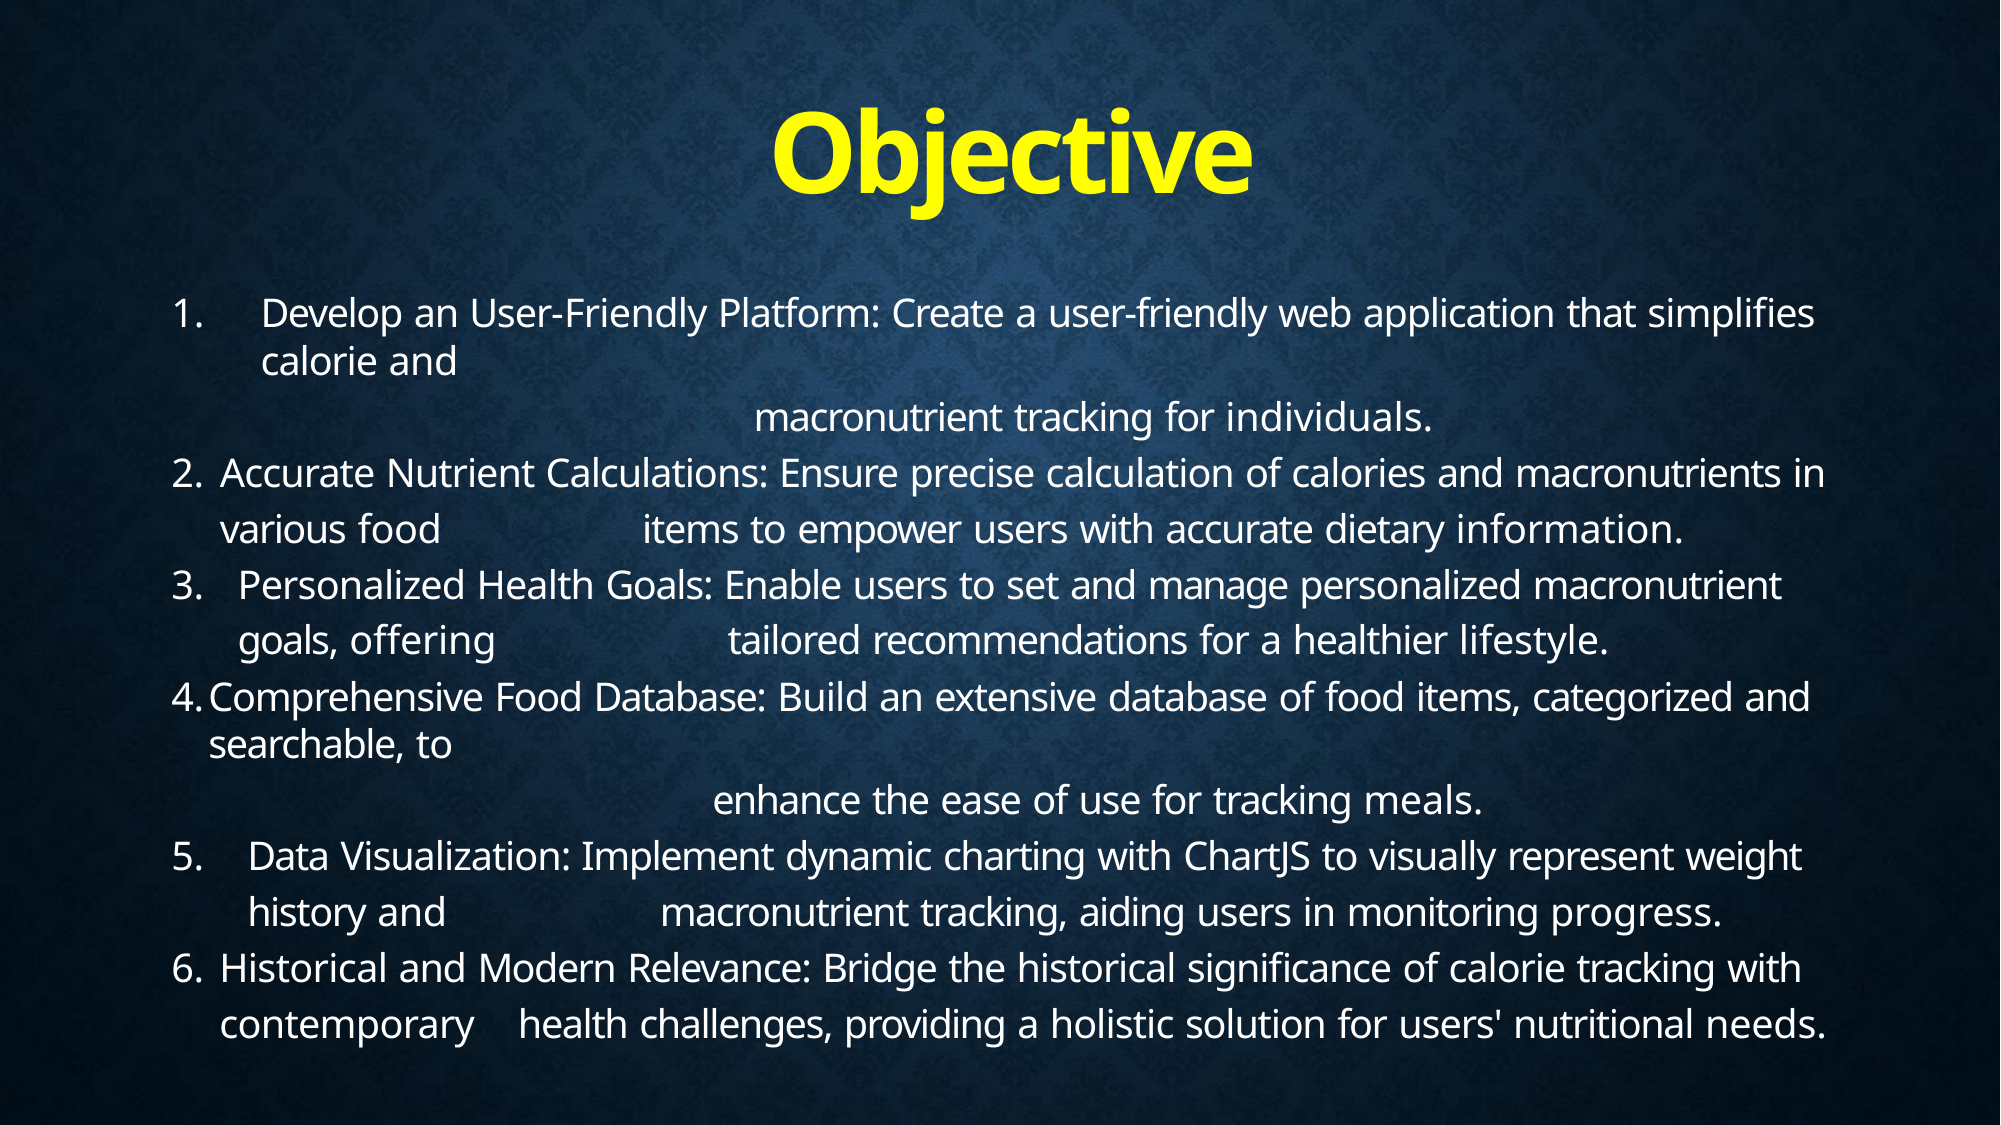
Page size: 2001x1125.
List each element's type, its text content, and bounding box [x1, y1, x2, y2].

title Objective [256, 6, 1971, 270]
list Develop an User-Friendly Platform: Create a user-friendly web application that simplifies calorie and macronutrient tracking for individuals. Accurate Nutrient Calculations: Ensure precise calculation of calories and macronutrients in various food items to empower users with accurate dietary information. Personalized Health Goals: Enable users to set and manage personalized macronutrient goals, offering tailored recommendations for a healthier lifestyle. Comprehensive Food Database: Build an extensive database of food items, categorized and searchable, to enhance the ease of use for tracking meals. Data Visualization: Implement dynamic charting with ChartJS to visually represent weight history and macronutrient tracking, aiding users in monitoring progress. Historical and Modern Relevance: Bridge the historical significance of calorie tracking with contemporary health challenges, providing a holistic solution for users' nutritional needs. [169, 277, 1910, 1047]
picture [0, 0, 2000, 1125]
